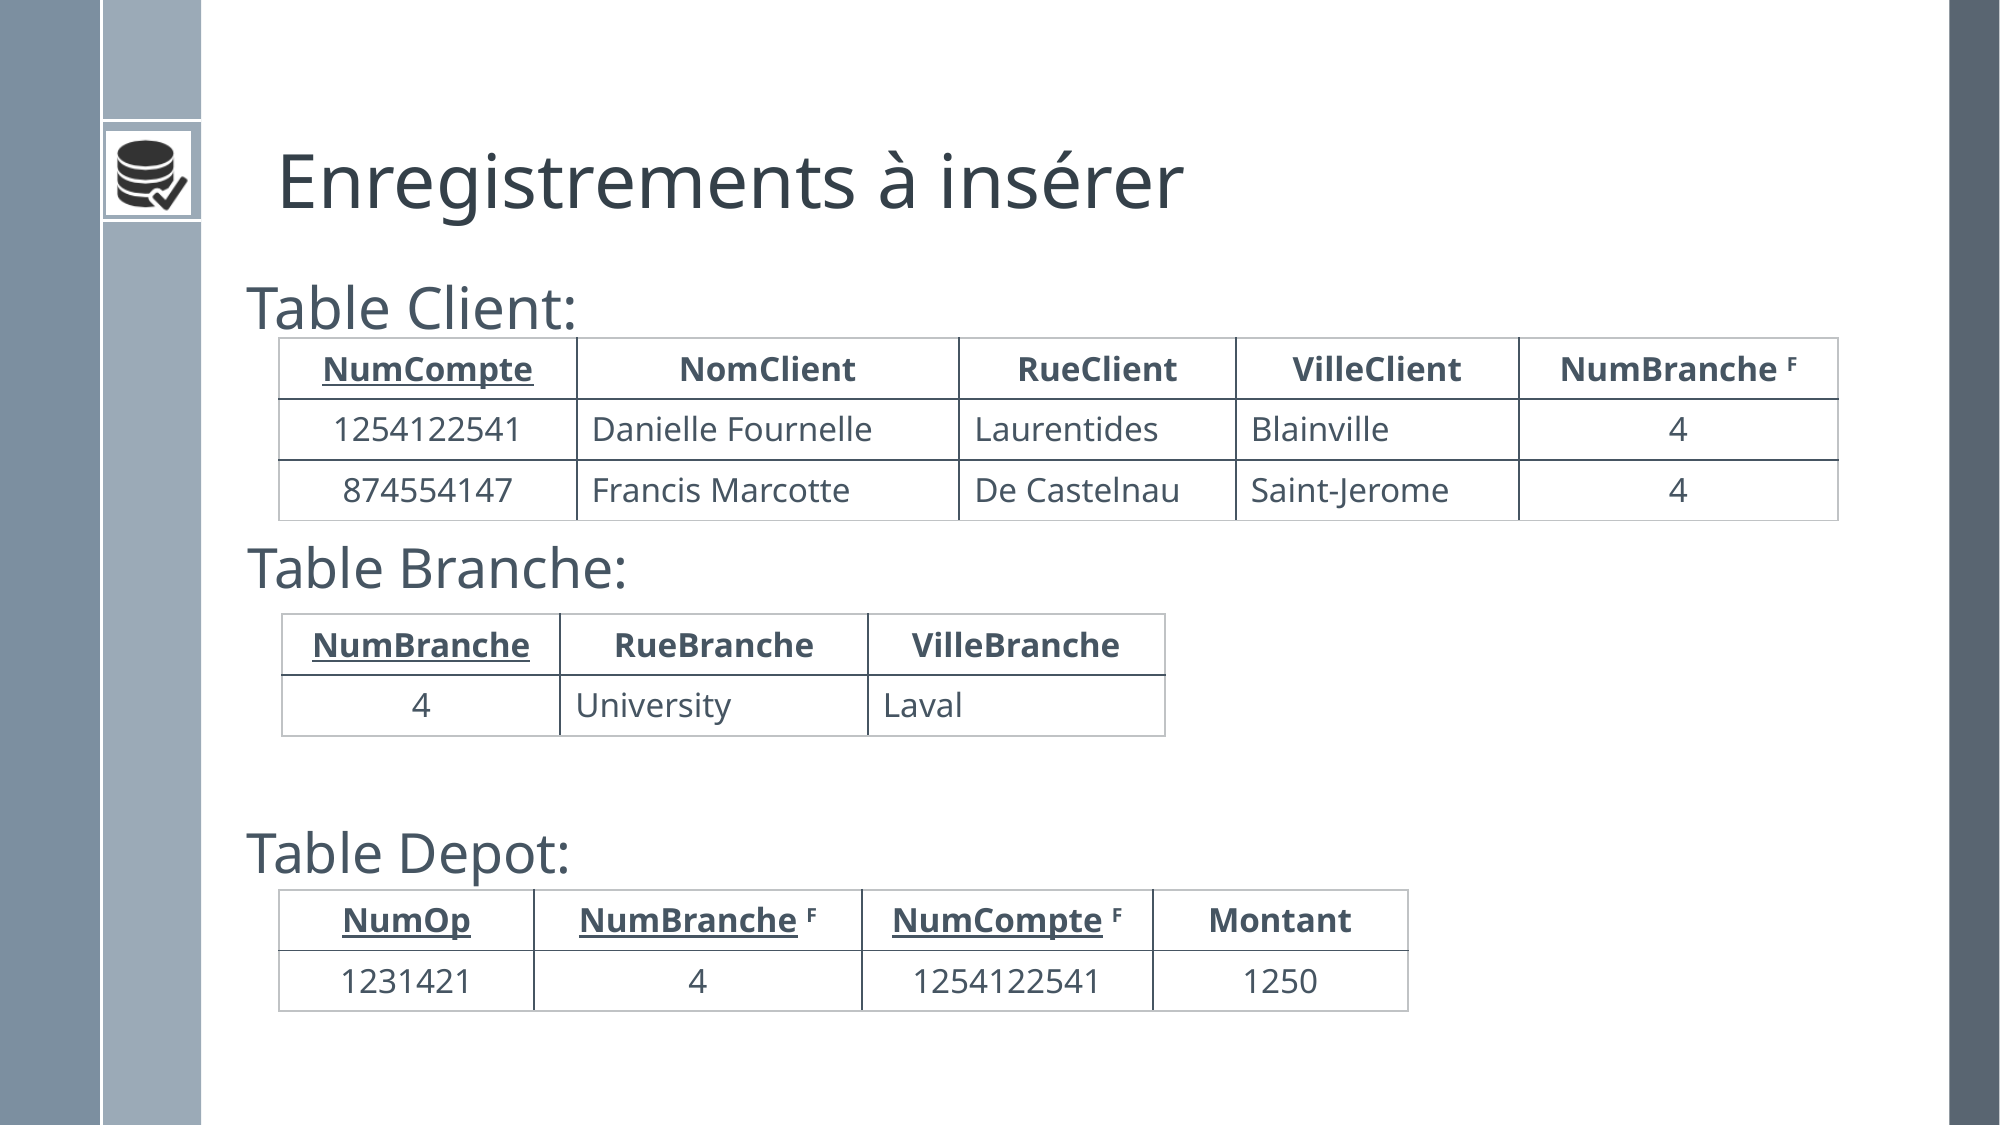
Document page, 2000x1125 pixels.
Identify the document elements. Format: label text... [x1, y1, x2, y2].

table_header VilleClient [1237, 339, 1518, 398]
table_cell 4 [535, 951, 861, 1010]
text_box Table Branche: [232, 527, 1838, 610]
table_header RueBranche [561, 615, 867, 674]
table_cell 4 [1520, 400, 1837, 459]
table_cell 4 [1520, 461, 1837, 520]
table_cell Francis Marcotte [578, 461, 958, 520]
table_cell 1254122541 [280, 400, 576, 459]
table_header RueClient [960, 339, 1235, 398]
table_cell 874554147 [280, 461, 576, 520]
table_header NomClient [578, 339, 958, 398]
table_cell 1250 [1154, 951, 1407, 1010]
table_cell University [561, 676, 867, 735]
table_header NumOp [280, 891, 533, 950]
picture [106, 131, 191, 215]
table_header NumBranche [283, 615, 559, 674]
table_cell 1254122541 [863, 951, 1152, 1010]
table_header NumCompte [280, 339, 576, 398]
table_header Montant [1154, 891, 1407, 950]
title Enregistrements à insérer [261, 29, 1922, 233]
table_cell Danielle Fournelle [578, 400, 958, 459]
table_header NumCompte F [863, 891, 1152, 950]
text_box Table Depot: [231, 812, 1837, 895]
table_cell 4 [283, 676, 559, 735]
table_cell Laval [869, 676, 1164, 735]
table_cell Blainville [1237, 400, 1518, 459]
table_header VilleBranche [869, 615, 1164, 674]
list Table Client: [231, 271, 1837, 355]
table_cell De Castelnau [960, 461, 1235, 520]
table_cell Saint-Jerome [1237, 461, 1518, 520]
table_cell Laurentides [960, 400, 1235, 459]
table_header NumBranche F [1520, 339, 1837, 398]
table_cell 1231421 [280, 951, 533, 1010]
table_header NumBranche F [535, 891, 861, 950]
